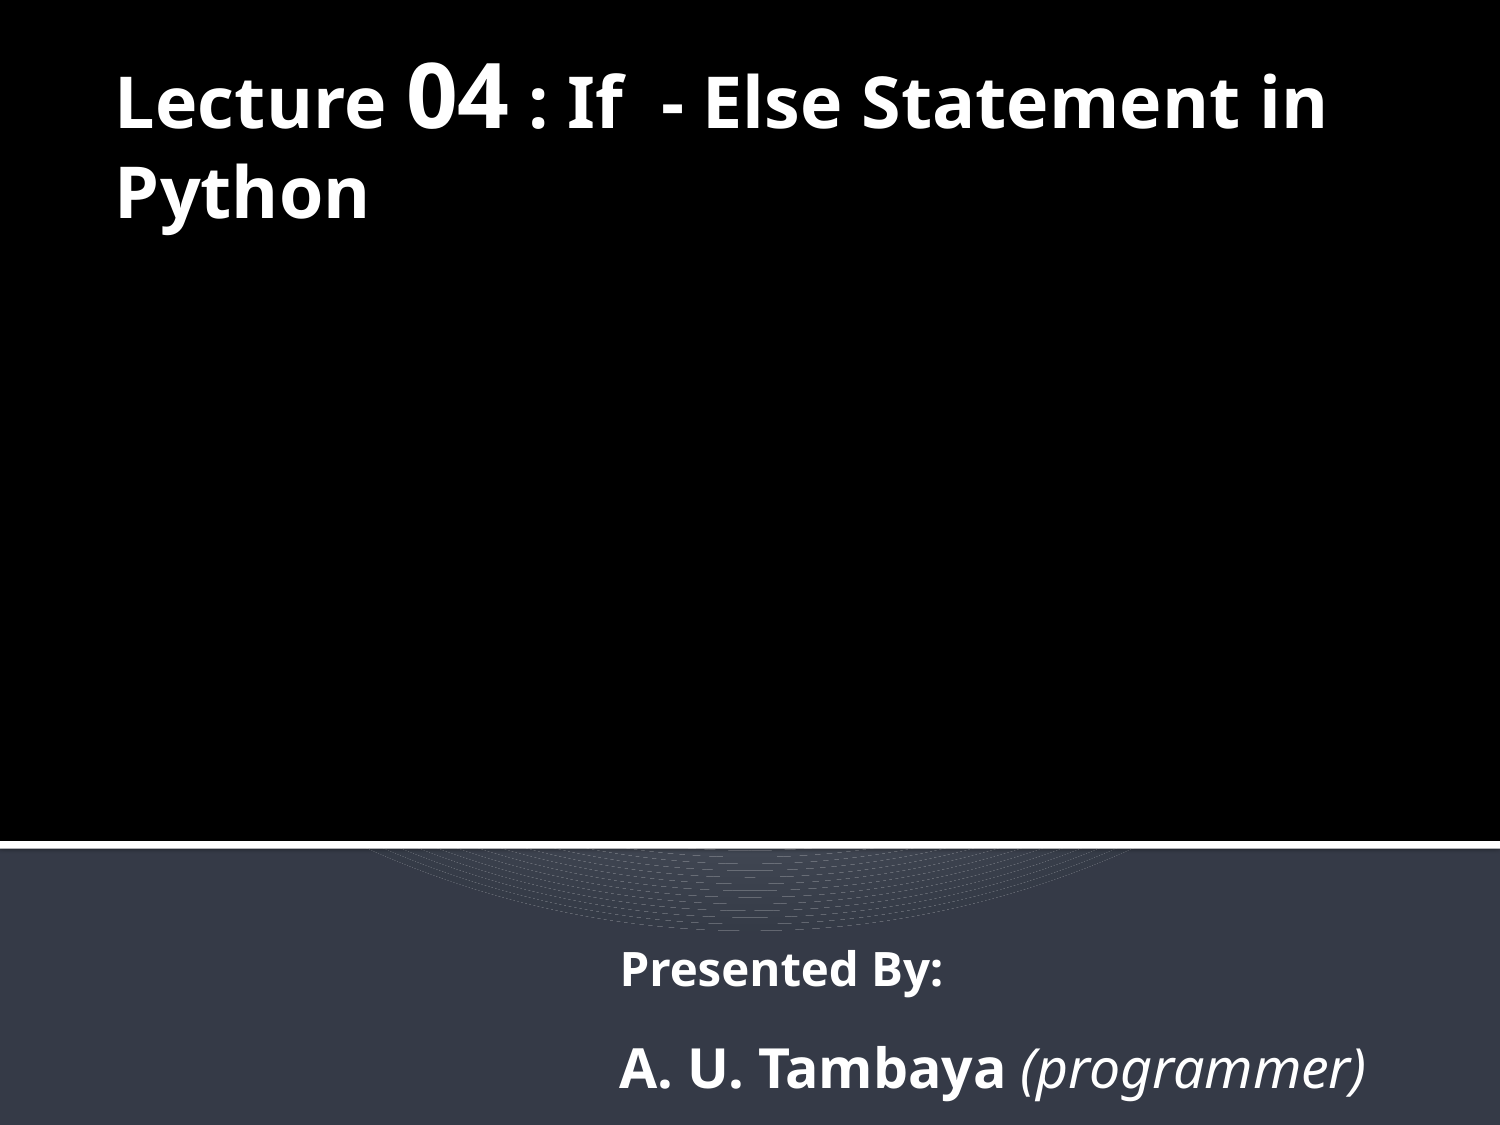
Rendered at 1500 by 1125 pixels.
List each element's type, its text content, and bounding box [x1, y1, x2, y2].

subtitle Presented By: A. U. Tambaya (programmer) [600, 900, 1500, 1100]
title Lecture 04 : If - Else Statement in Python [99, 37, 1425, 312]
